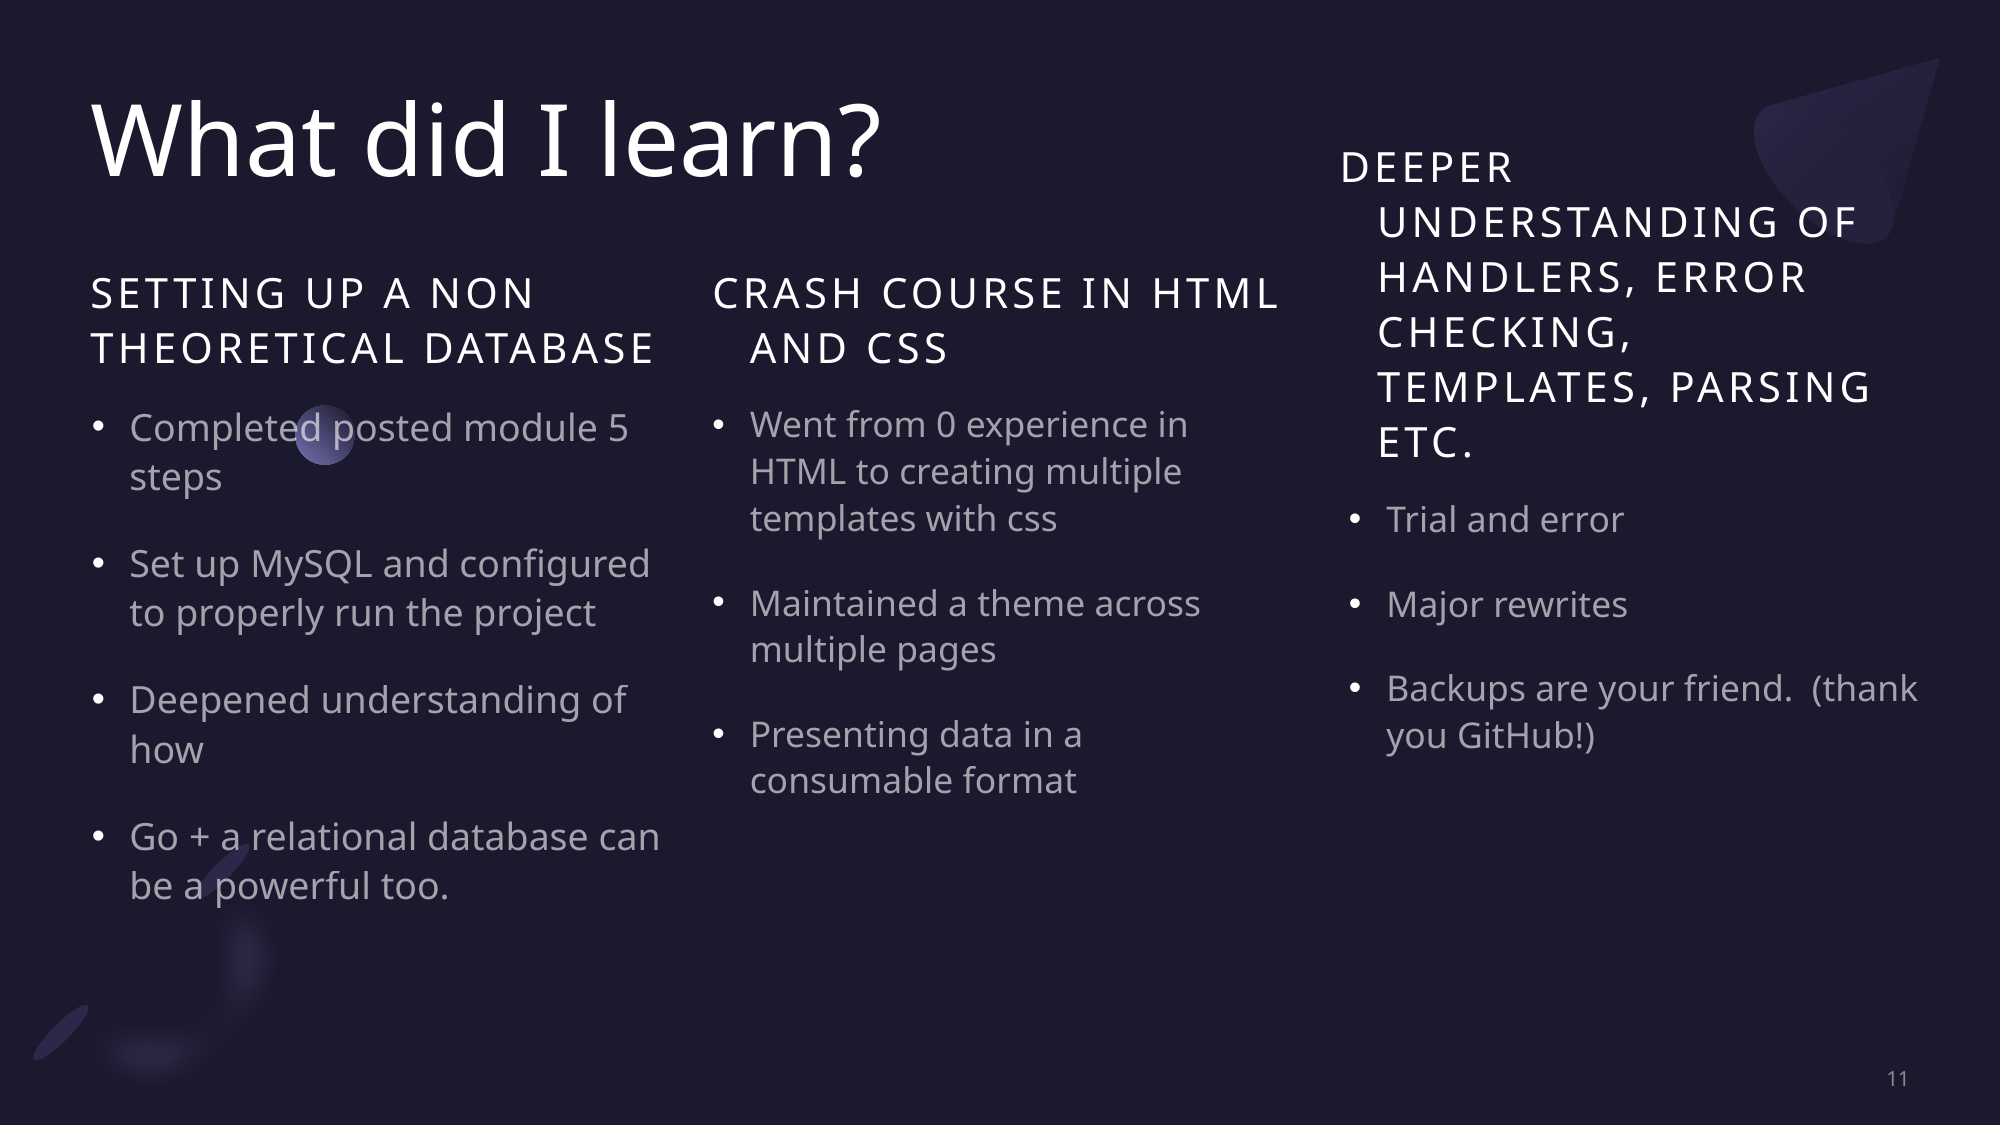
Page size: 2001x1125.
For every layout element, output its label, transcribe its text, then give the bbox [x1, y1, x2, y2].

list Crash course in HTML and CSS [712, 283, 1298, 372]
list Deeper understanding of handlers, error checking, templates, parsing etc. [1339, 378, 1925, 467]
list Completed posted module 5 steps Set up MySQL and configured to properly run the project Deepened understanding of how Go + a relational database can be a powerful too. [91, 398, 677, 976]
slide_number 11 [1632, 1067, 1910, 1093]
list Trial and error Major rewrites Backups are your friend. (thank you GitHub!) [1348, 492, 1925, 1070]
list Setting up a non theoretical database [90, 283, 675, 372]
list Went from 0 experience in HTML to creating multiple templates with css Maintained a theme across multiple pages Presenting data in a consumable format [712, 398, 1288, 975]
title What did I learn? [90, 90, 1911, 309]
